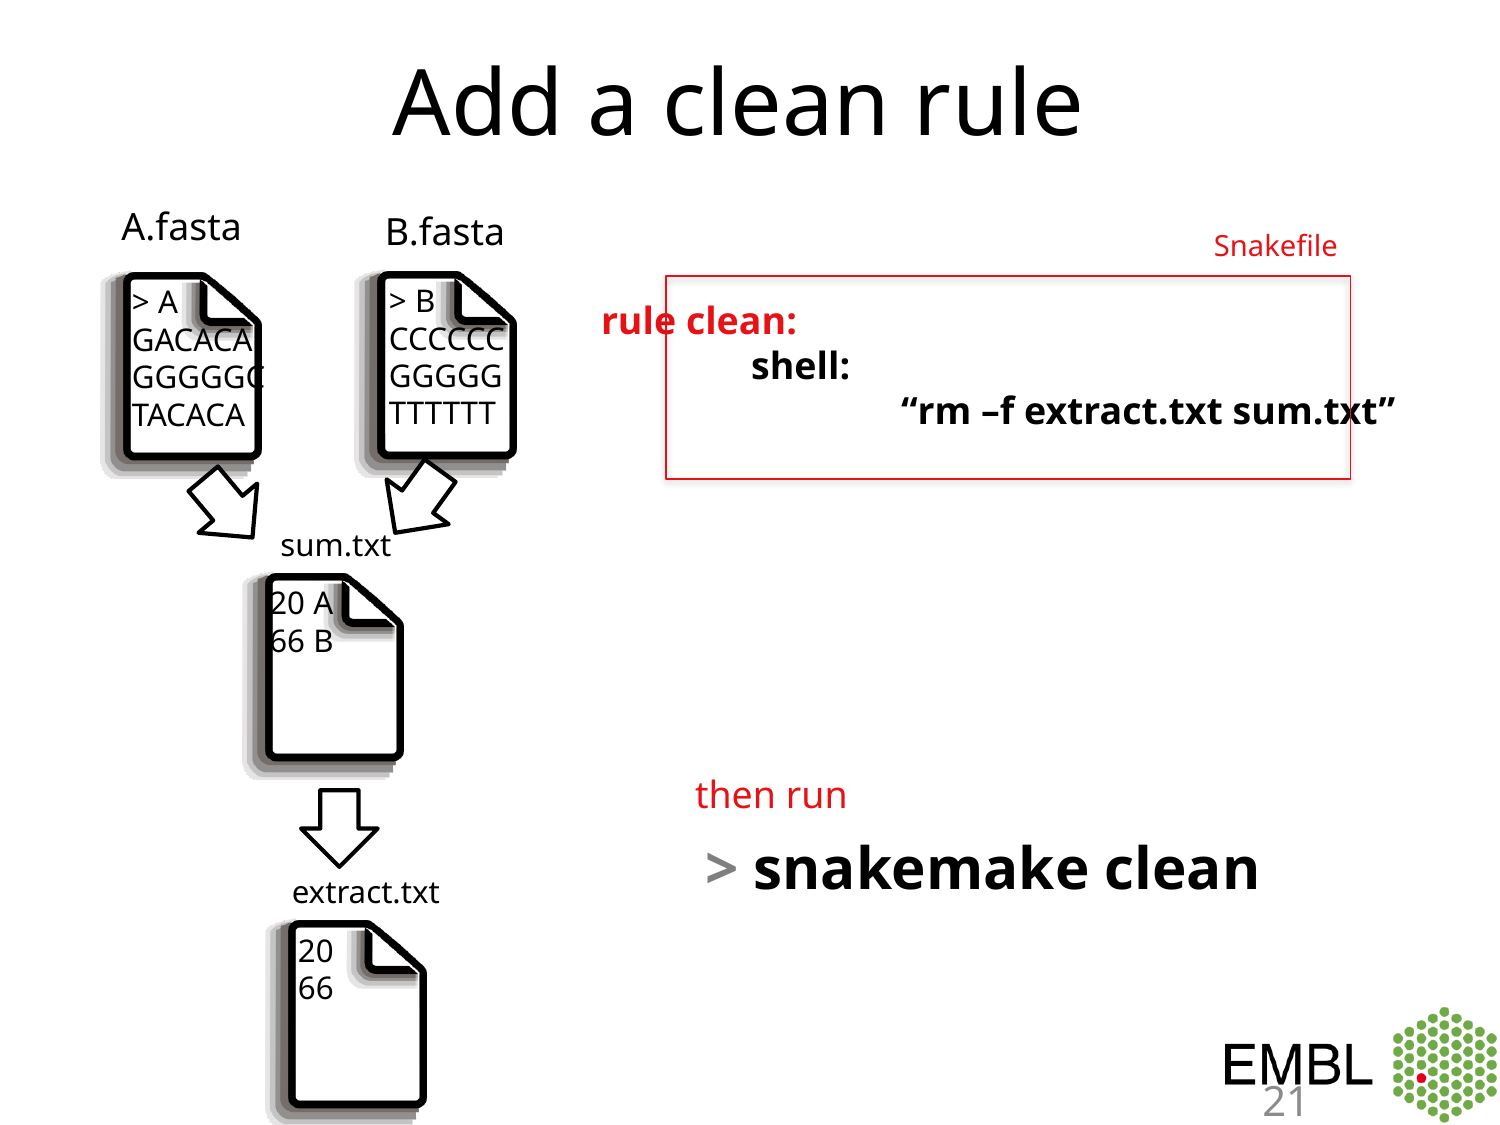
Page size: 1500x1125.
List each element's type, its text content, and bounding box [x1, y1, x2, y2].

text_box [665, 275, 1351, 480]
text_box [687, 763, 1235, 911]
text_box rule clean: shell: “rm –f extract.txt sum.txt” [586, 289, 660, 440]
picture [1221, 1004, 1500, 1125]
text_box rule clean: shell: “rm –f extract.txt sum.txt” [1355, 289, 1411, 440]
slide_number 21 [1242, 1062, 1326, 1125]
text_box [100, 194, 517, 1125]
title Add a clean rule [63, 4, 1414, 193]
text_box Snakefile [1199, 219, 1353, 270]
